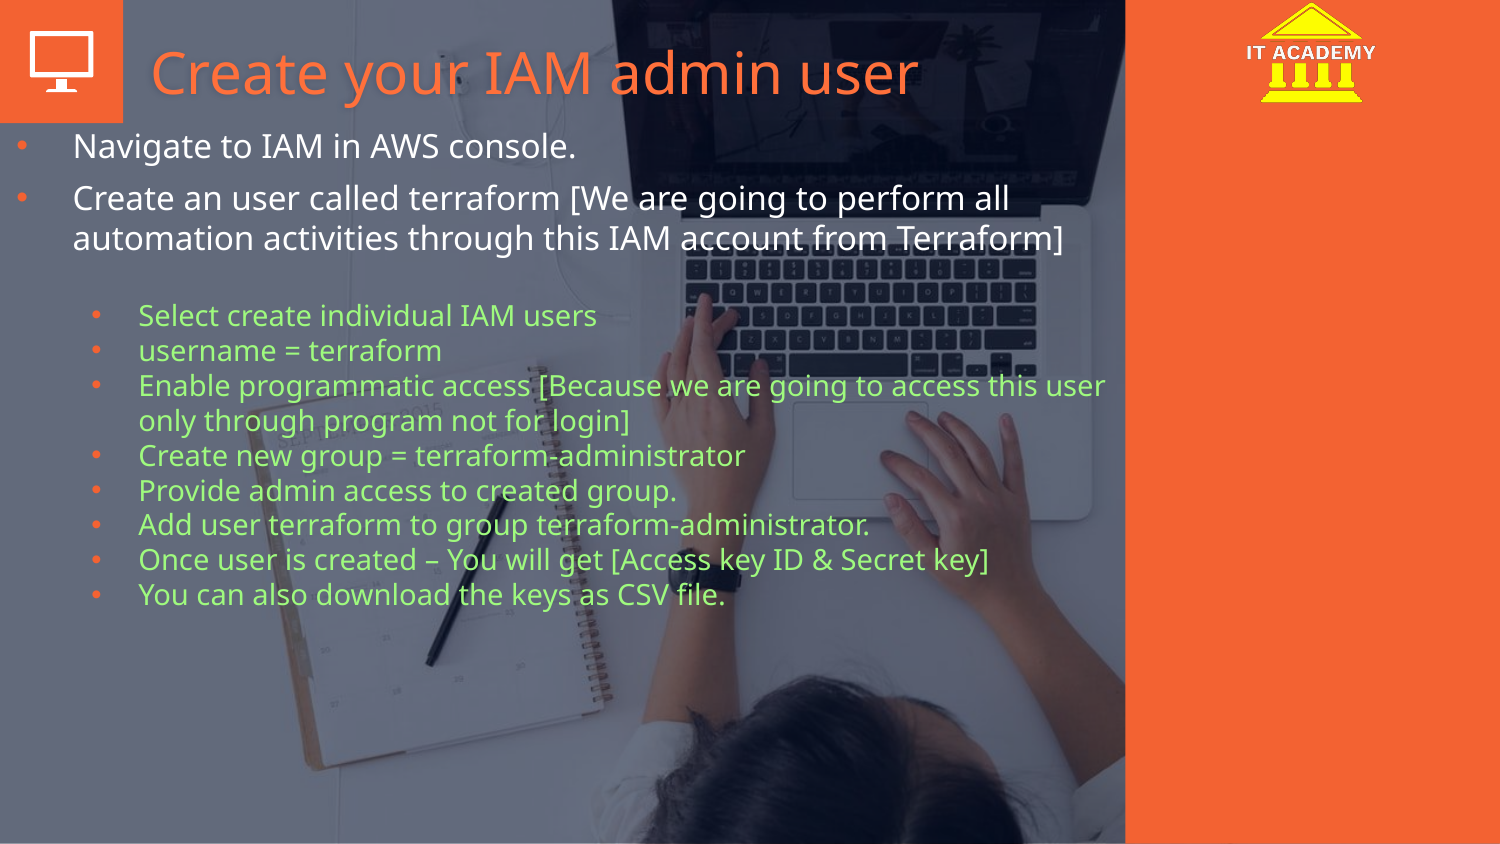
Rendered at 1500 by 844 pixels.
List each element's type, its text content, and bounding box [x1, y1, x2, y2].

picture [1231, 2, 1392, 103]
title Create your IAM admin user [150, 31, 974, 108]
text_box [29, 30, 94, 93]
list Navigate to IAM in AWS console. Create an user called terraform [We are going to perform all automation activities through this IAM account from Terraform] Select create individual IAM users username = terraform Enable programmatic access [Because we are going to access this user only through program not for login] Create new group = terraform-administrator Provide admin access to created group. Add user terraform to group terraform-administrator. Once user is created – You will get [Access key ID & Secret key] You can also download the keys as CSV file. [16, 124, 1112, 844]
